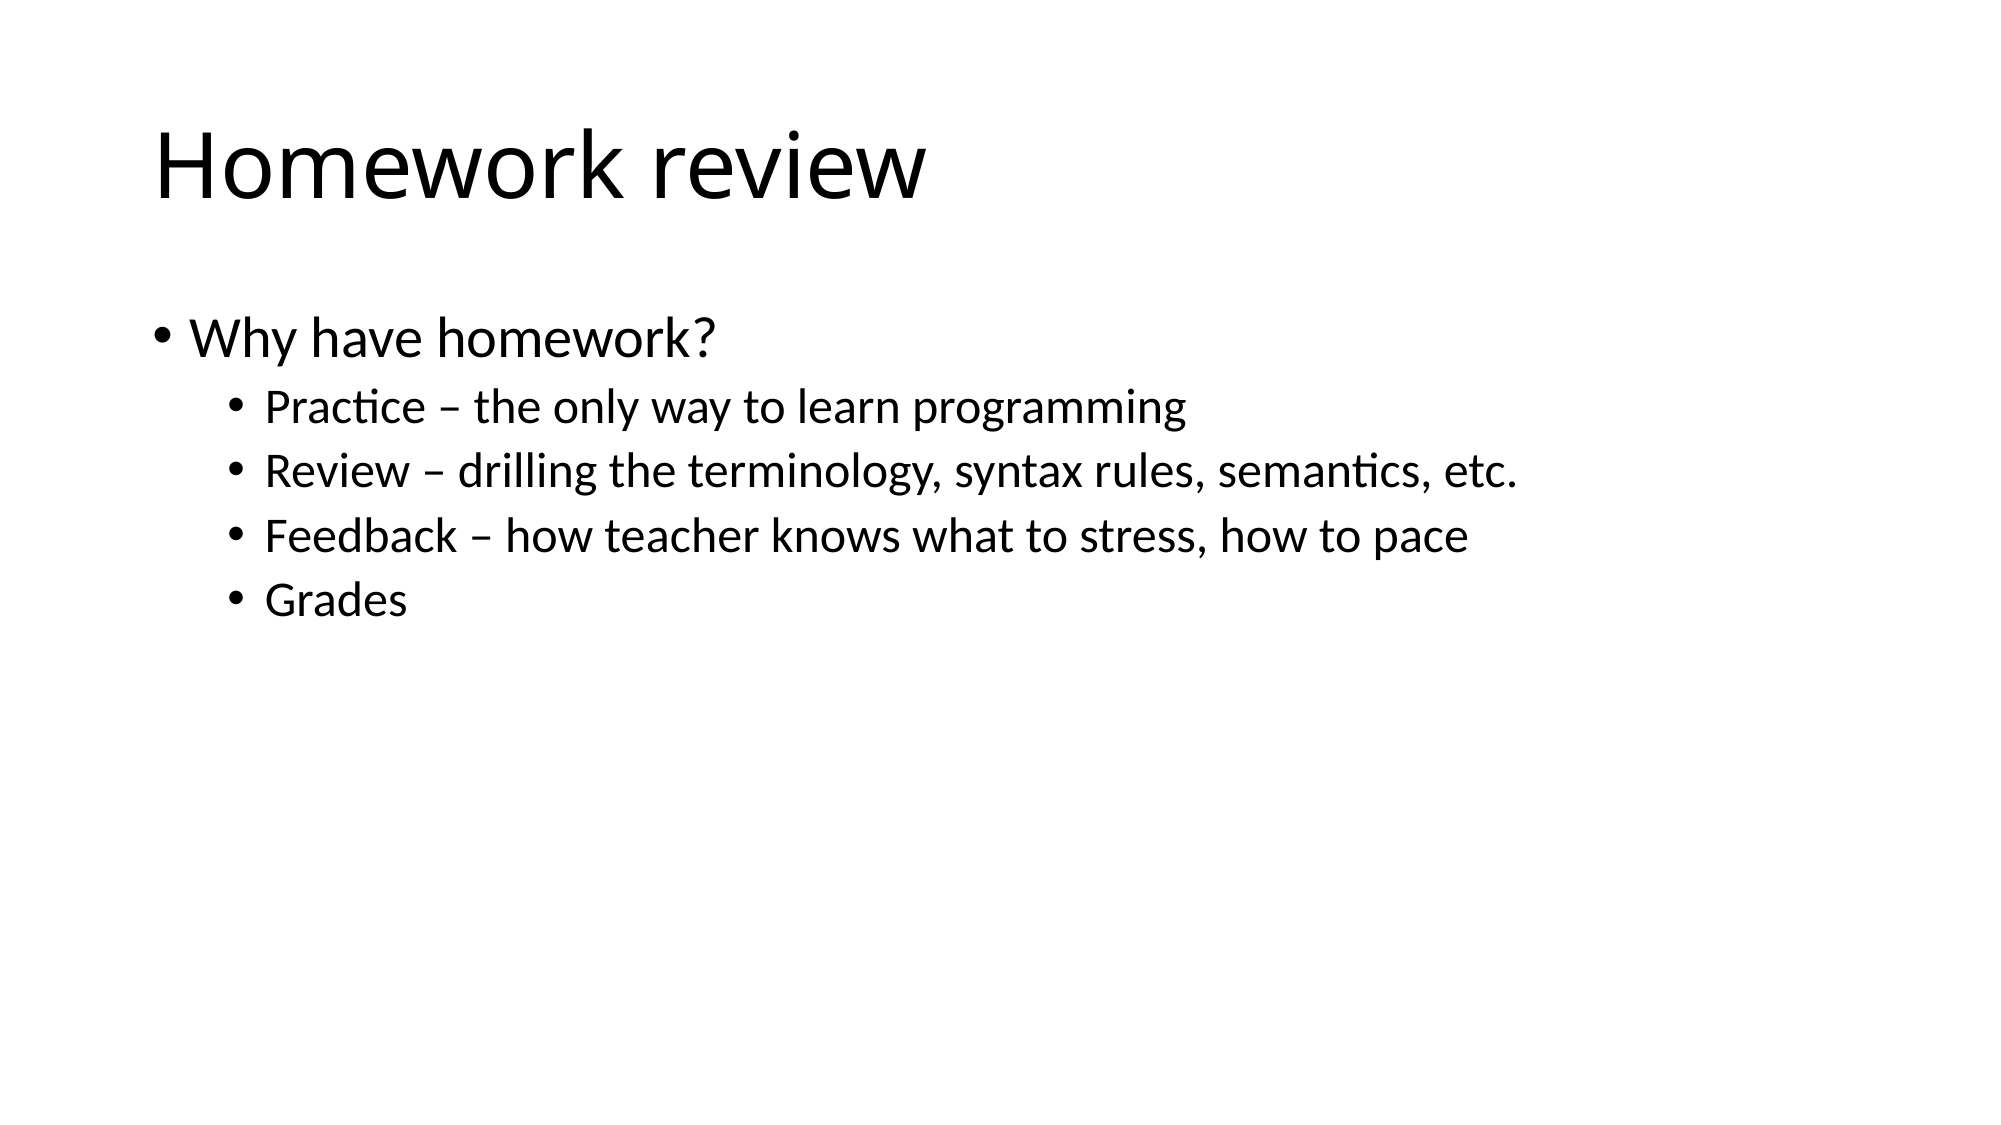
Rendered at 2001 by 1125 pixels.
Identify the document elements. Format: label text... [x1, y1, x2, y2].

list Why have homework? Practice – the only way to learn programming Review – drilling the terminology, syntax rules, semantics, etc. Feedback – how teacher knows what to stress, how to pace Grades [137, 299, 1863, 1014]
title Homework review [137, 59, 1863, 278]
